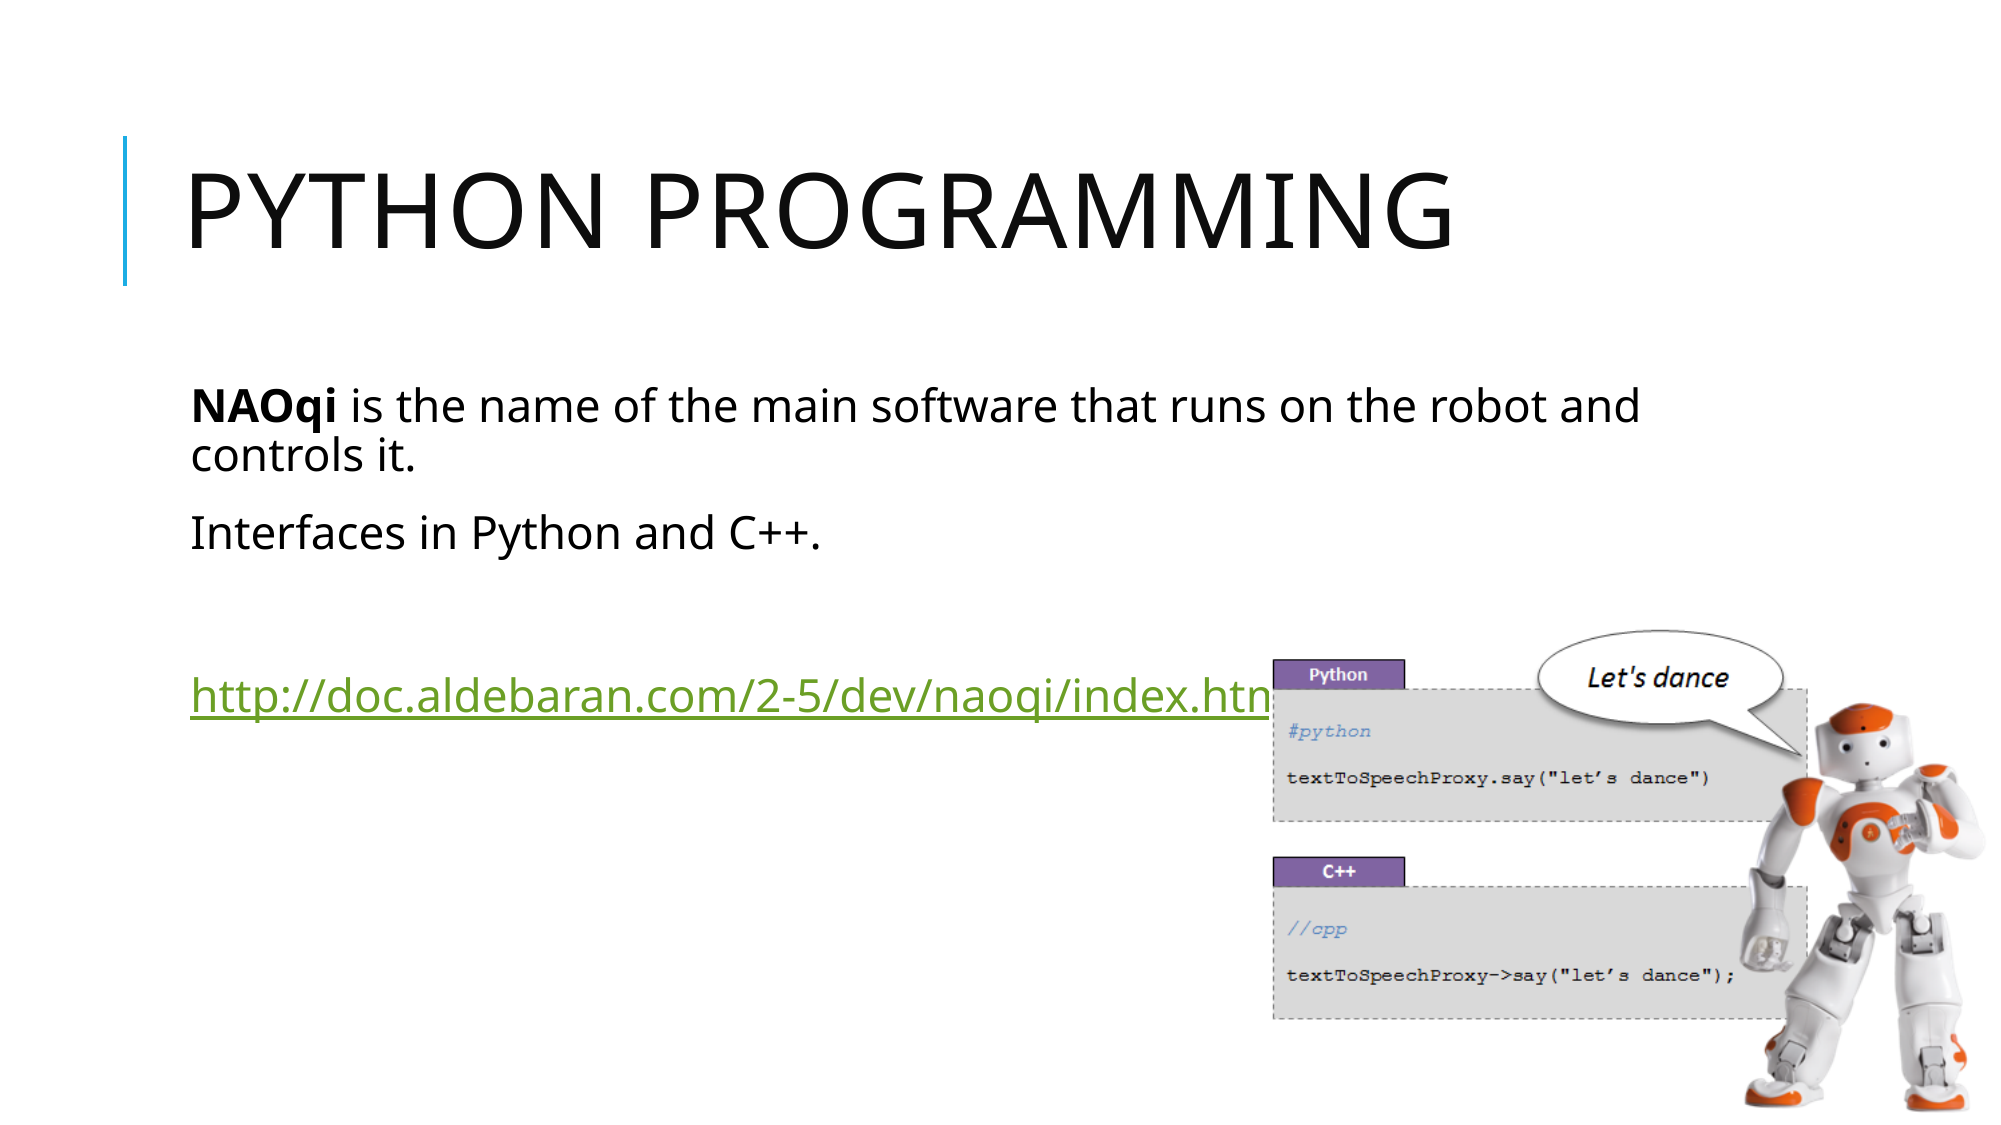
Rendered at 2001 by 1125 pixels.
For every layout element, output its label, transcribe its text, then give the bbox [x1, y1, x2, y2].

picture [1269, 617, 1987, 1125]
list NAOqi is the name of the main software that runs on the robot and controls it. Interfaces in Python and C++. http://doc.aldebaran.com/2-5/dev/naoqi/index.html [168, 375, 1763, 1035]
title PYTHON PROGRAMMING [168, 96, 1763, 342]
